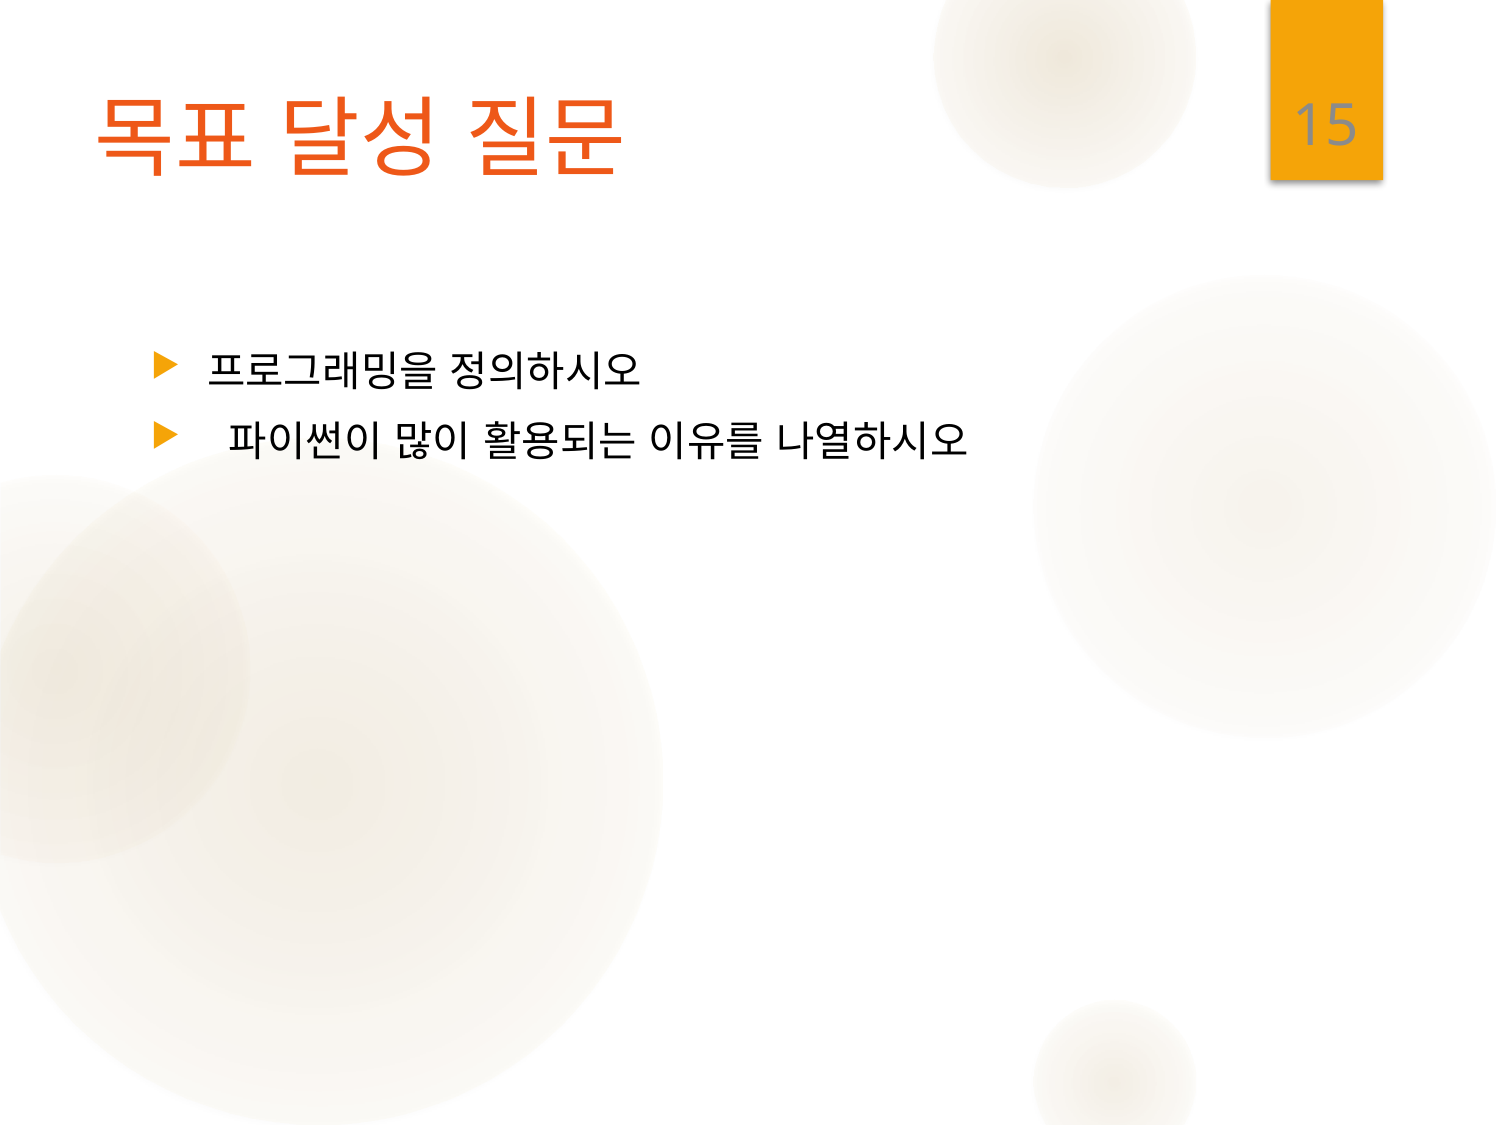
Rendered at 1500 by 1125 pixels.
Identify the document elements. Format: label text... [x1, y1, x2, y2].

slide_number 15 [1273, 48, 1378, 175]
title 목표 달성 질문 [79, 74, 1237, 304]
list 프로그래밍을 정의하시오 파이썬이 많이 활용되는 이유를 나열하시오 [135, 336, 1237, 1025]
